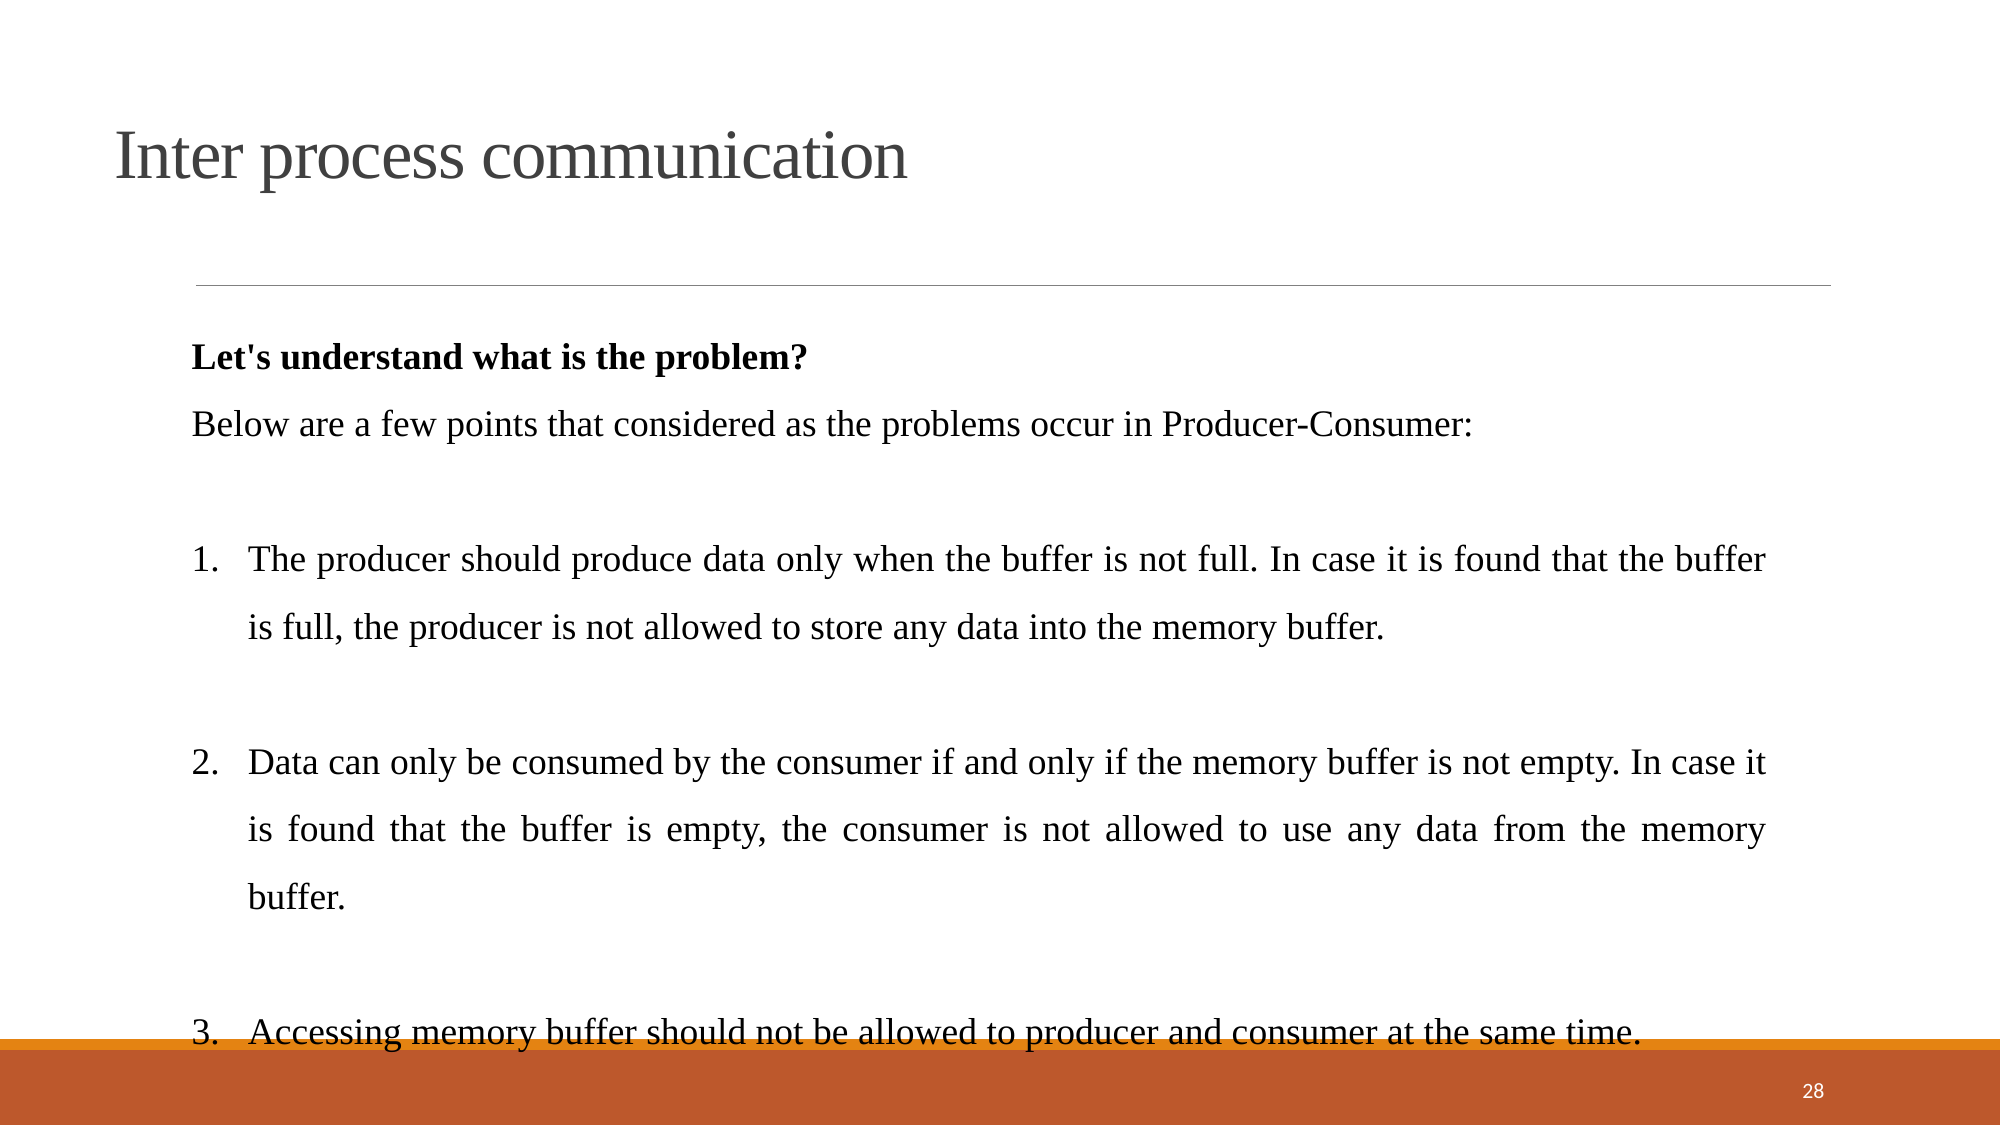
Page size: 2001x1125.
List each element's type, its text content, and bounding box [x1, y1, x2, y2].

text_box Let's understand what is the problem? Below are a few points that considered as the problems occur in Producer-Consumer: The producer should produce data only when the buffer is not full. In case it is found that the buffer is full, the producer is not allowed to store any data into the memory buffer. Data can only be consumed by the consumer if and only if the memory buffer is not empty. In case it is found that the buffer is empty, the consumer is not allowed to use any data from the memory buffer. Accessing memory buffer should not be allowed to producer and consumer at the same time. [176, 301, 1784, 1060]
text_box Inter process communication [99, 59, 1946, 201]
slide_number 28 [1624, 1059, 1840, 1120]
